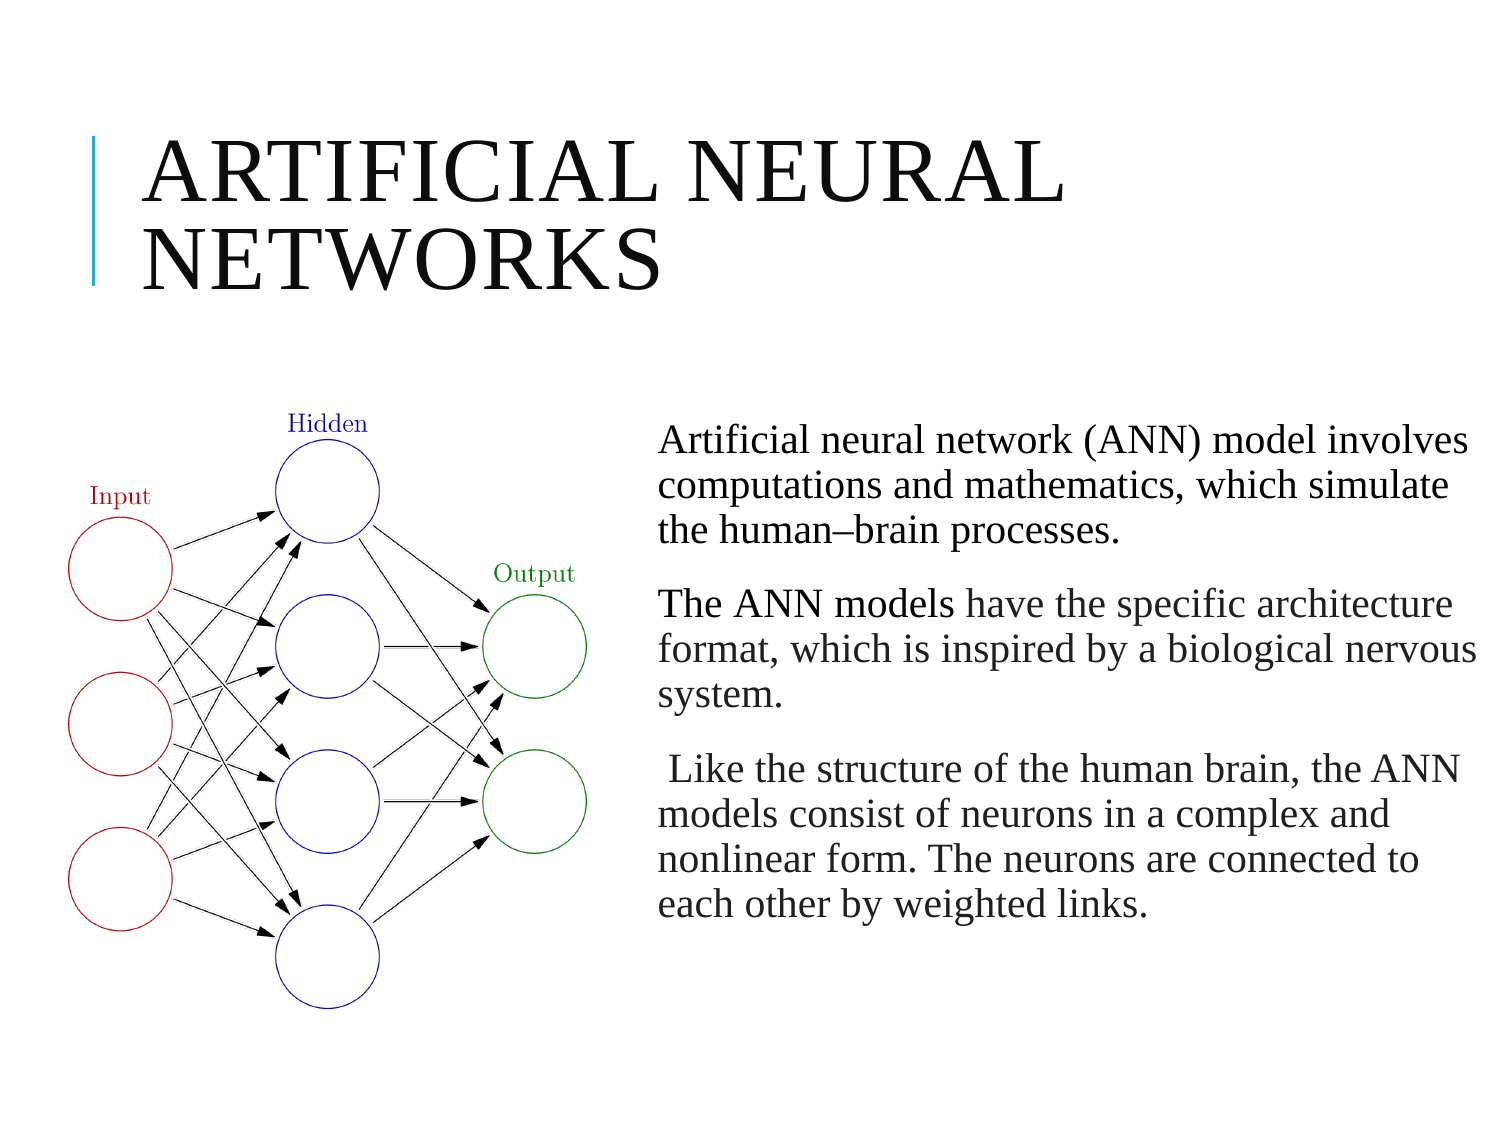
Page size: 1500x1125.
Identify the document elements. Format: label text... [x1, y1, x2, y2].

list Artificial neural network (ANN) model involves computations and mathematics, which simulate the human–brain processes. The ANN models have the specific architecture format, which is inspired by a biological nervous system. Like the structure of the human brain, the ANN models consist of neurons in a complex and nonlinear form. The neurons are connected to each other by weighted links. [635, 410, 1500, 1125]
picture [68, 409, 588, 1036]
title ArtIfIcIal neural networks [126, 96, 1322, 342]
